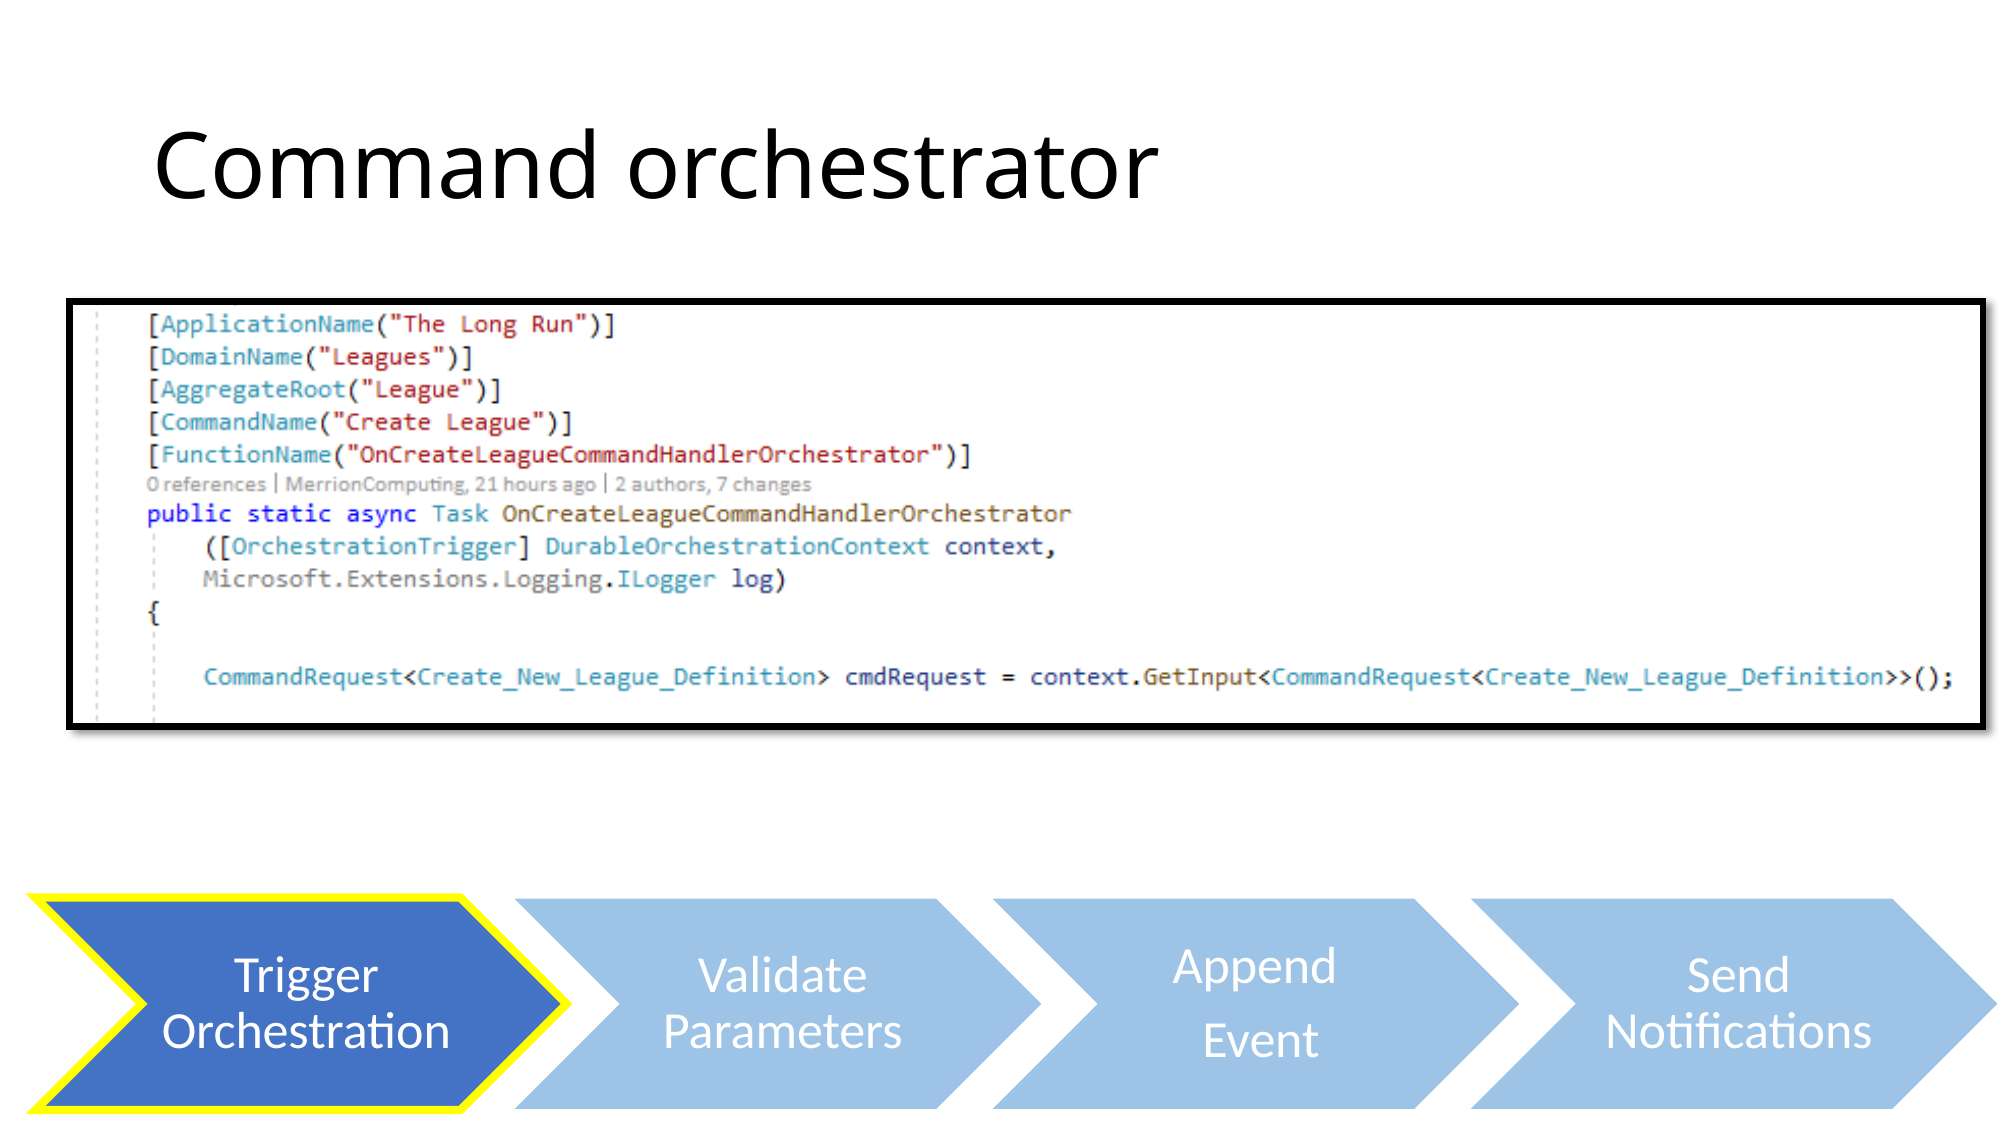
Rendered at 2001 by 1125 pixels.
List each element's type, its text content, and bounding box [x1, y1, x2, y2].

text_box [32, 855, 2000, 1125]
picture [72, 304, 1980, 724]
title Command orchestrator [137, 59, 1863, 278]
